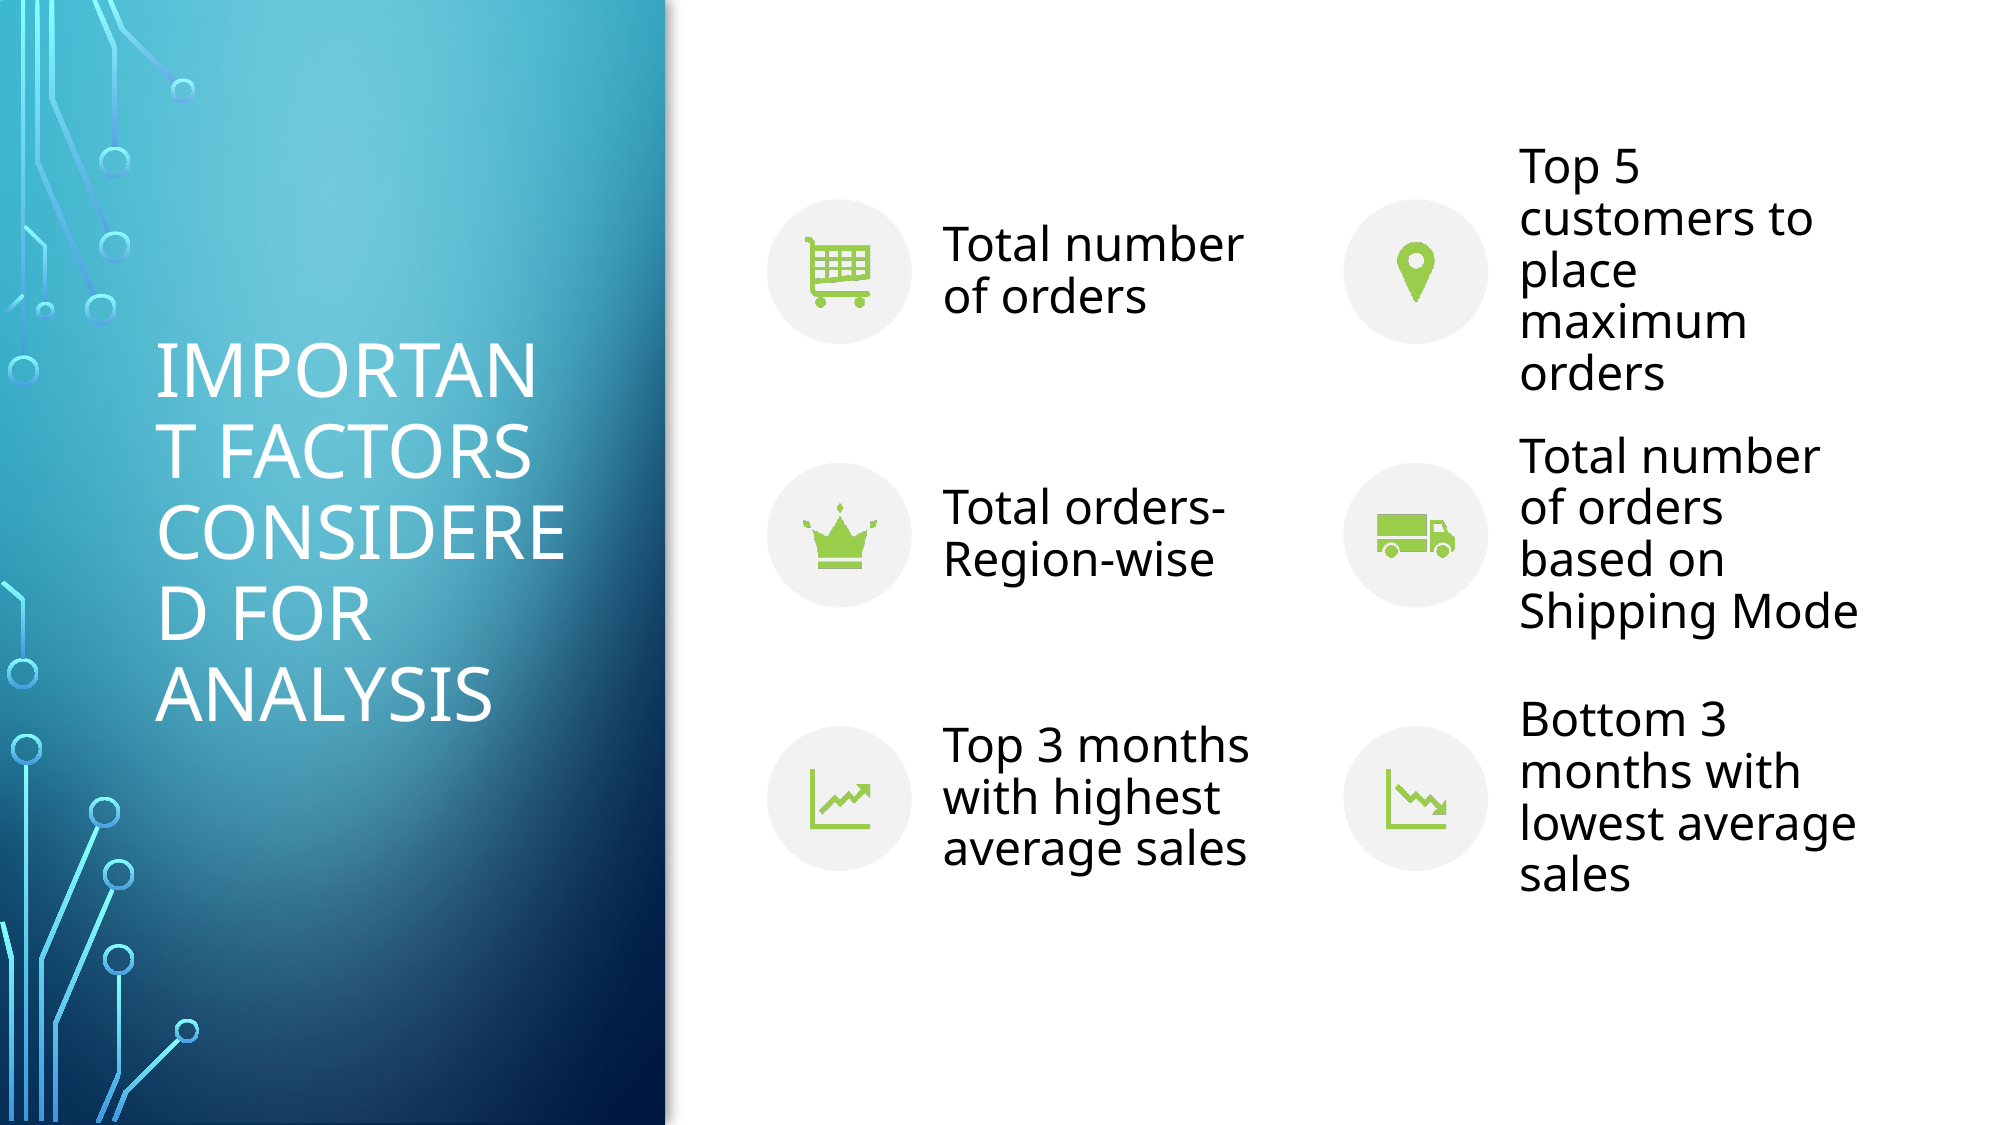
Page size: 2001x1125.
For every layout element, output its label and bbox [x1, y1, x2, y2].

picture [0, 0, 667, 1125]
text_box [678, 0, 2000, 1125]
list [764, 185, 1863, 885]
